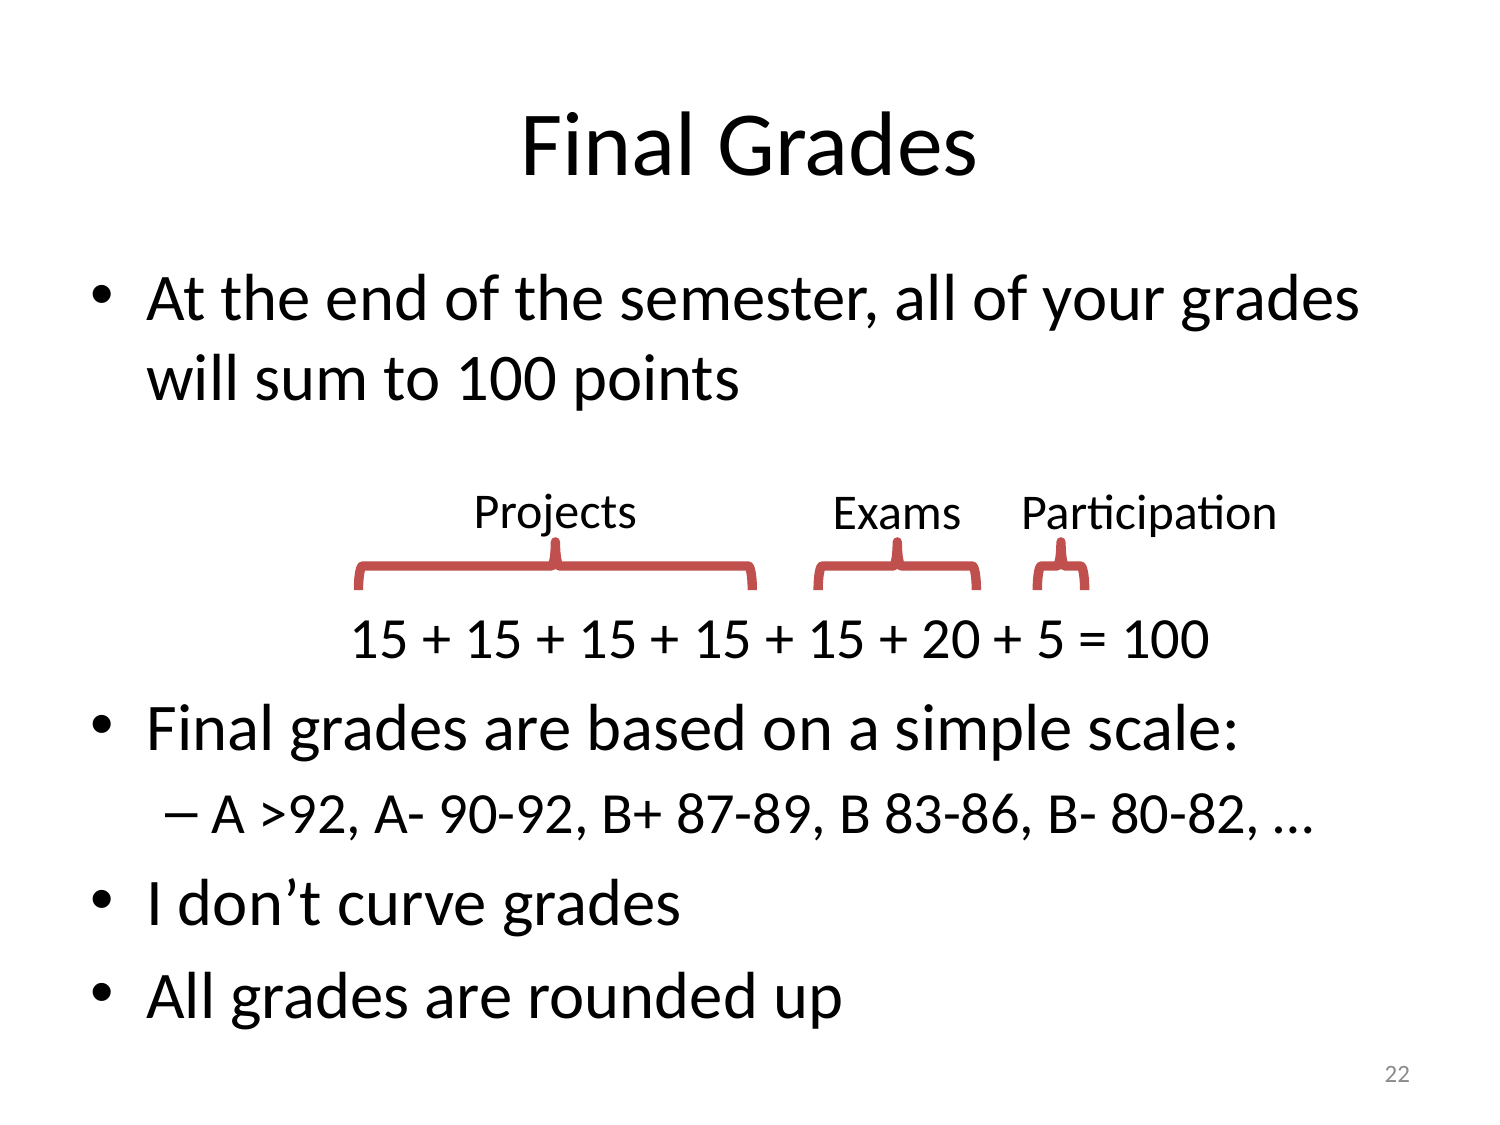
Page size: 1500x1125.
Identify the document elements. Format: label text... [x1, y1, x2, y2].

text_box Exams [817, 471, 977, 547]
list At the end of the semester, all of your grades will sum to 100 points 15 + 15 + 15 + 15 + 15 + 20 + 5 = 100 Final grades are based on a simple scale: A >92, A- 90-92, B+ 87-89, B 83-86, B- 80-82, … I don’t curve grades All grades are rounded up [75, 246, 1425, 1087]
text_box [357, 547, 754, 591]
text_box Participation [1006, 471, 1293, 547]
text_box [817, 547, 978, 591]
slide_number 22 [1074, 1042, 1425, 1103]
text_box [1036, 547, 1086, 591]
text_box Projects [458, 471, 652, 547]
title Final Grades [75, 45, 1425, 233]
